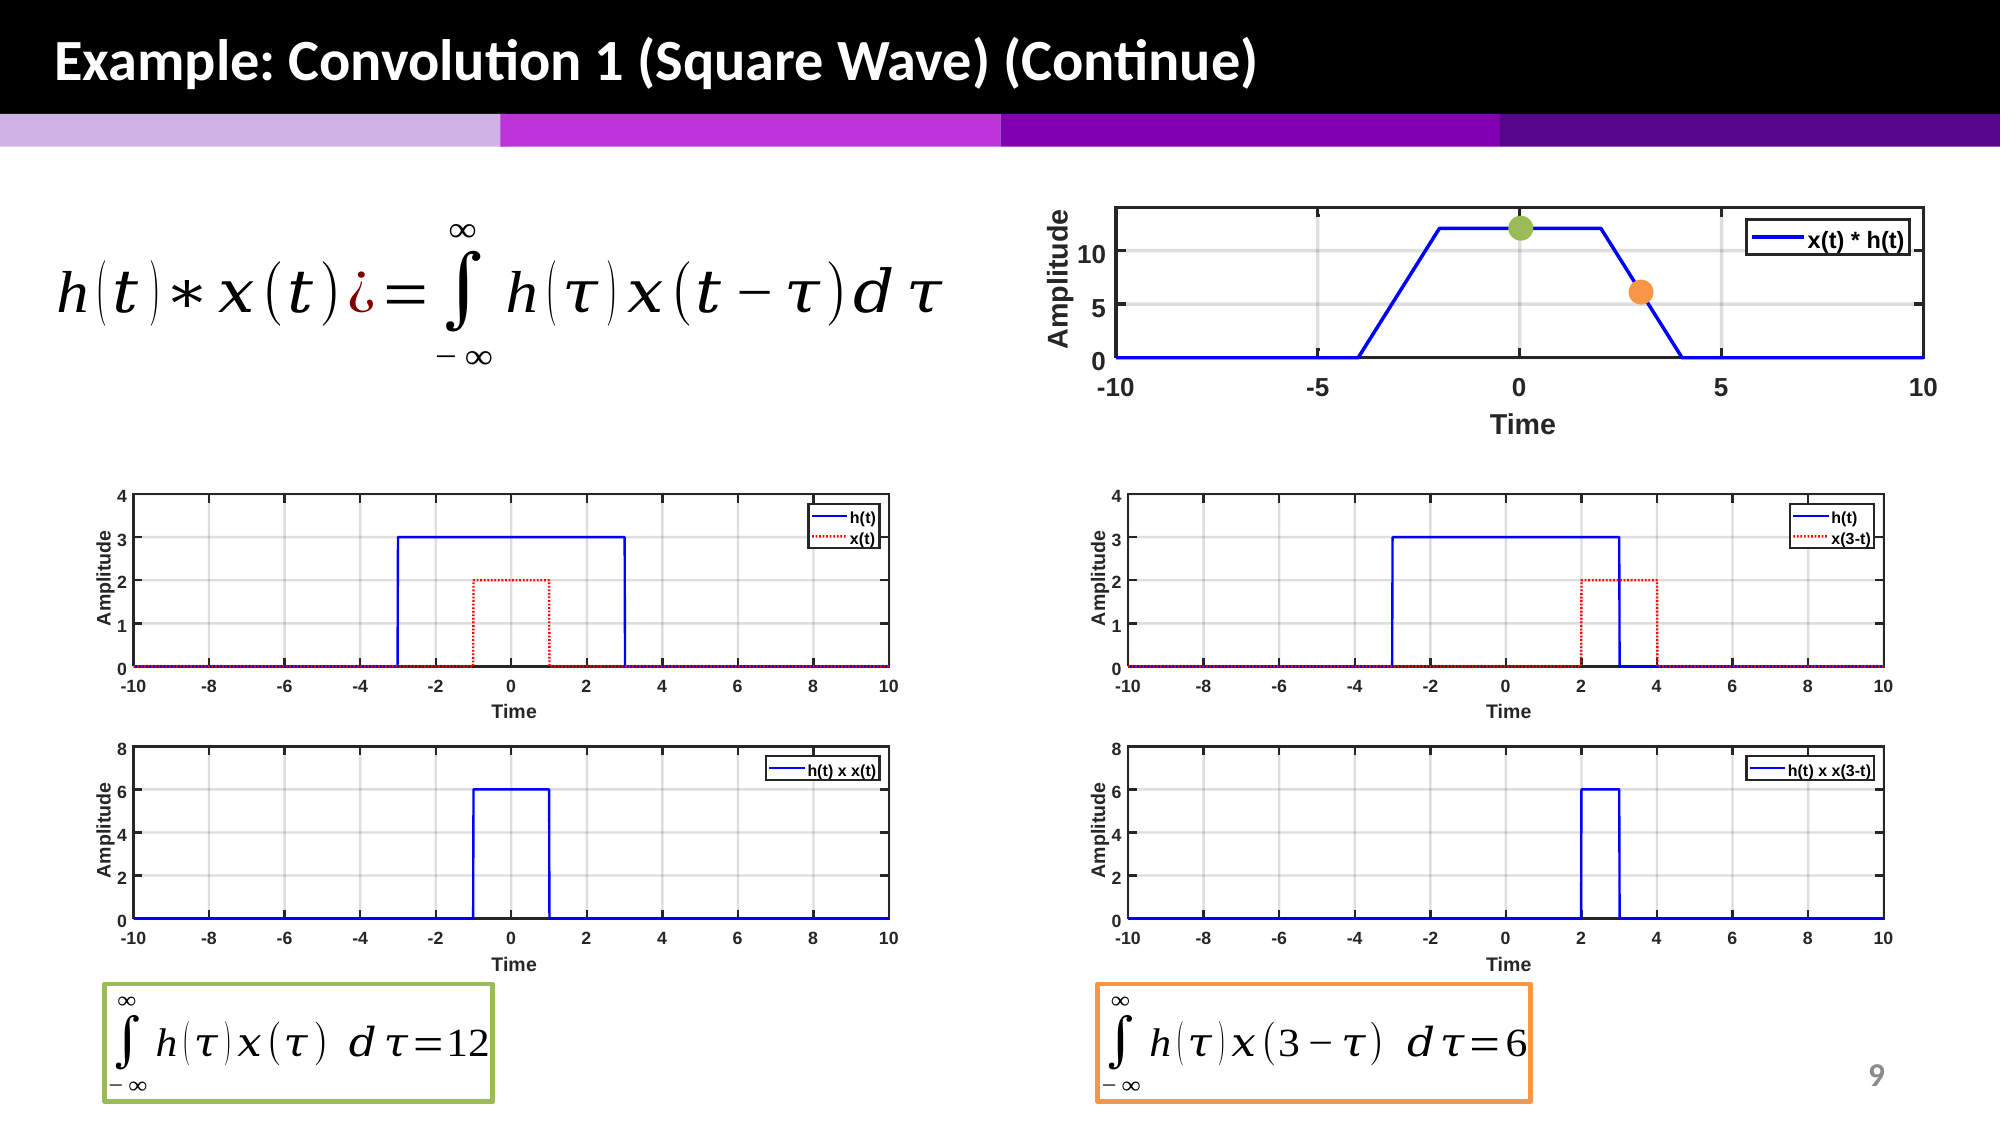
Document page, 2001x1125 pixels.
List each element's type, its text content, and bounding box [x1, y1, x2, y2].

picture [6, 118, 1976, 987]
list Example: Convolution 1 (Square Wave) (Continue) [39, 1, 1964, 114]
